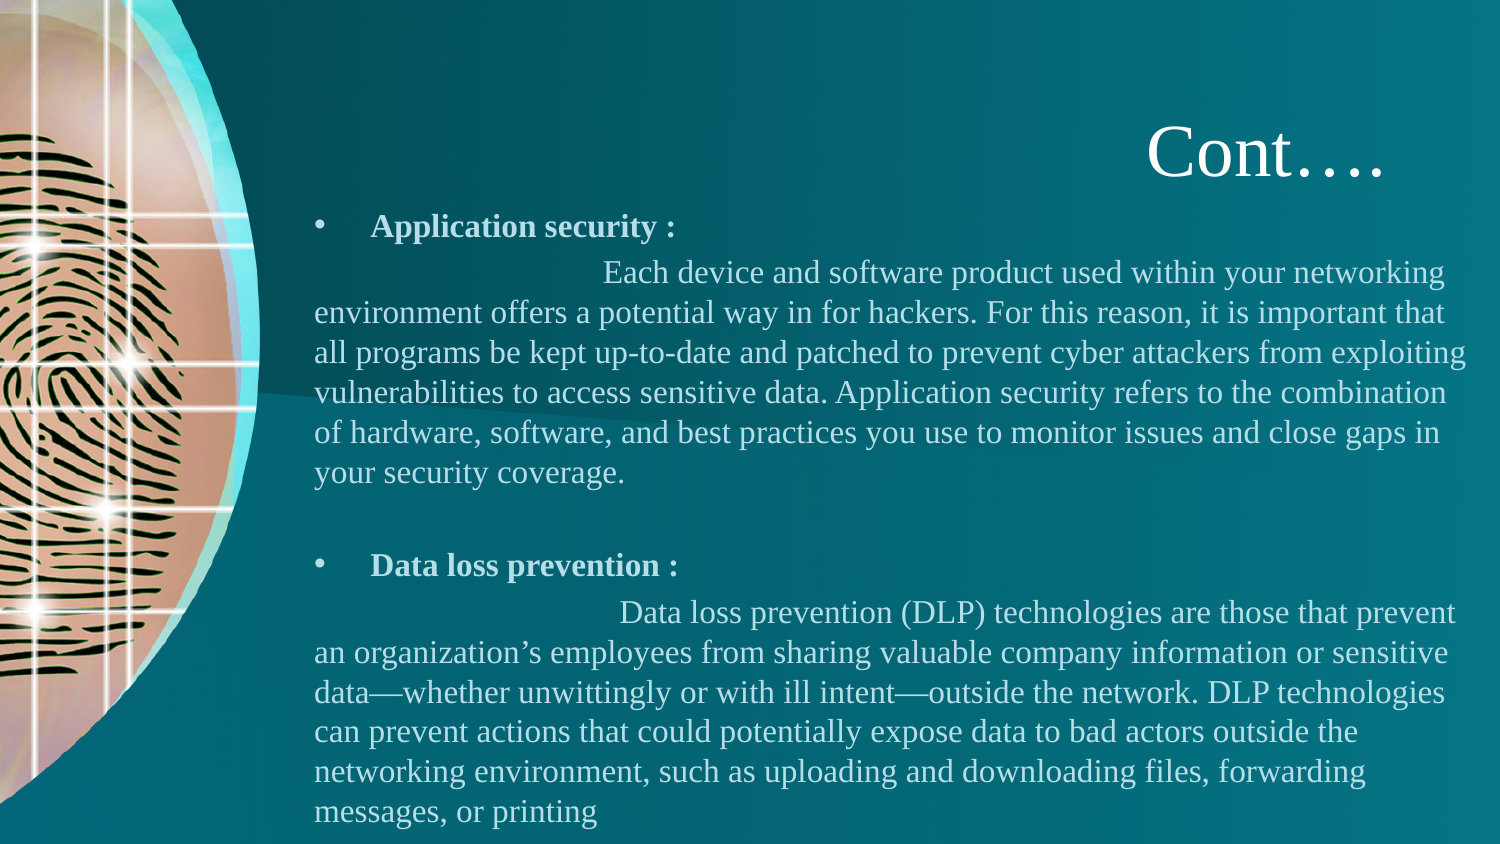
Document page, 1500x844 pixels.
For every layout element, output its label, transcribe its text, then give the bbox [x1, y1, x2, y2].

picture [0, 0, 1500, 844]
list Application security : Each device and software product used within your networking environment offers a potential way in for hackers. For this reason, it is important that all programs be kept up-to-date and patched to prevent cyber attackers from exploiting vulnerabilities to access sensitive data. Application security refers to the combination of hardware, software, and best practices you use to monitor issues and close gaps in your security coverage. Data loss prevention : Data loss prevention (DLP) technologies are those that prevent an organization’s employees from sharing valuable company information or sensitive data—whether unwittingly or with ill intent—outside the network. DLP technologies can prevent actions that could potentially expose data to bad actors outside the networking environment, such as uploading and downloading files, forwarding messages, or printing [299, 196, 1500, 698]
title Cont…. [349, 71, 1402, 196]
